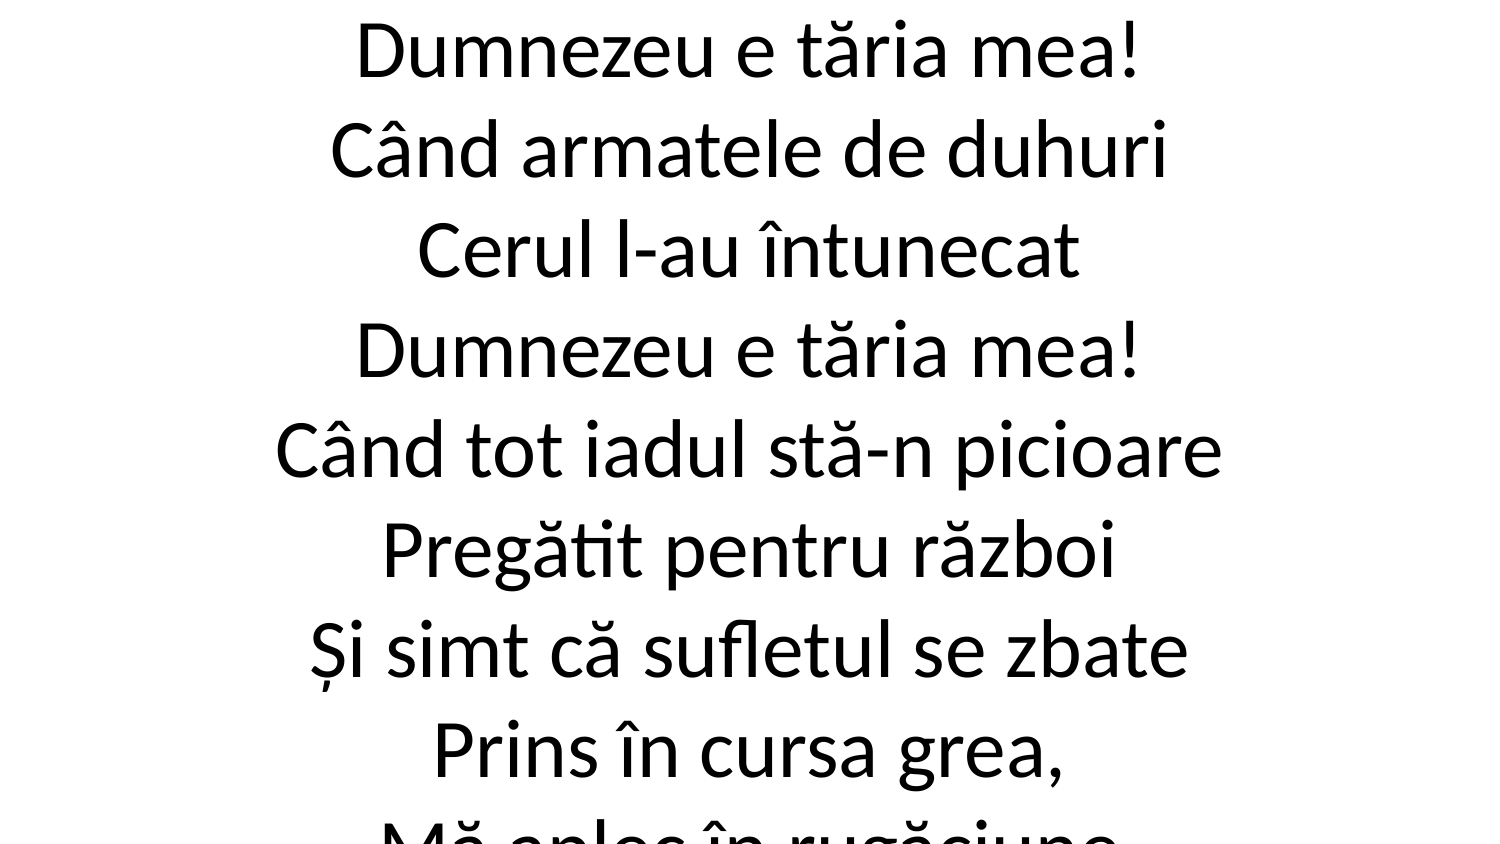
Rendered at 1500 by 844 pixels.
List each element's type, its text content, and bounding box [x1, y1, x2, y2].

text_box Când în zare se ivește Solul celui necurat Dumnezeu e tăria mea! Când armatele de duhuri Cerul l-au întunecat Dumnezeu e tăria mea! Când tot iadul stă-n picioare Pregătit pentru război Și simt că sufletul se zbate Prins în cursa grea, Mă aplec în rugăciune Și-aștept ajutorul slavei Dumnezeu e tăria mea! [260, 0, 1240, 844]
